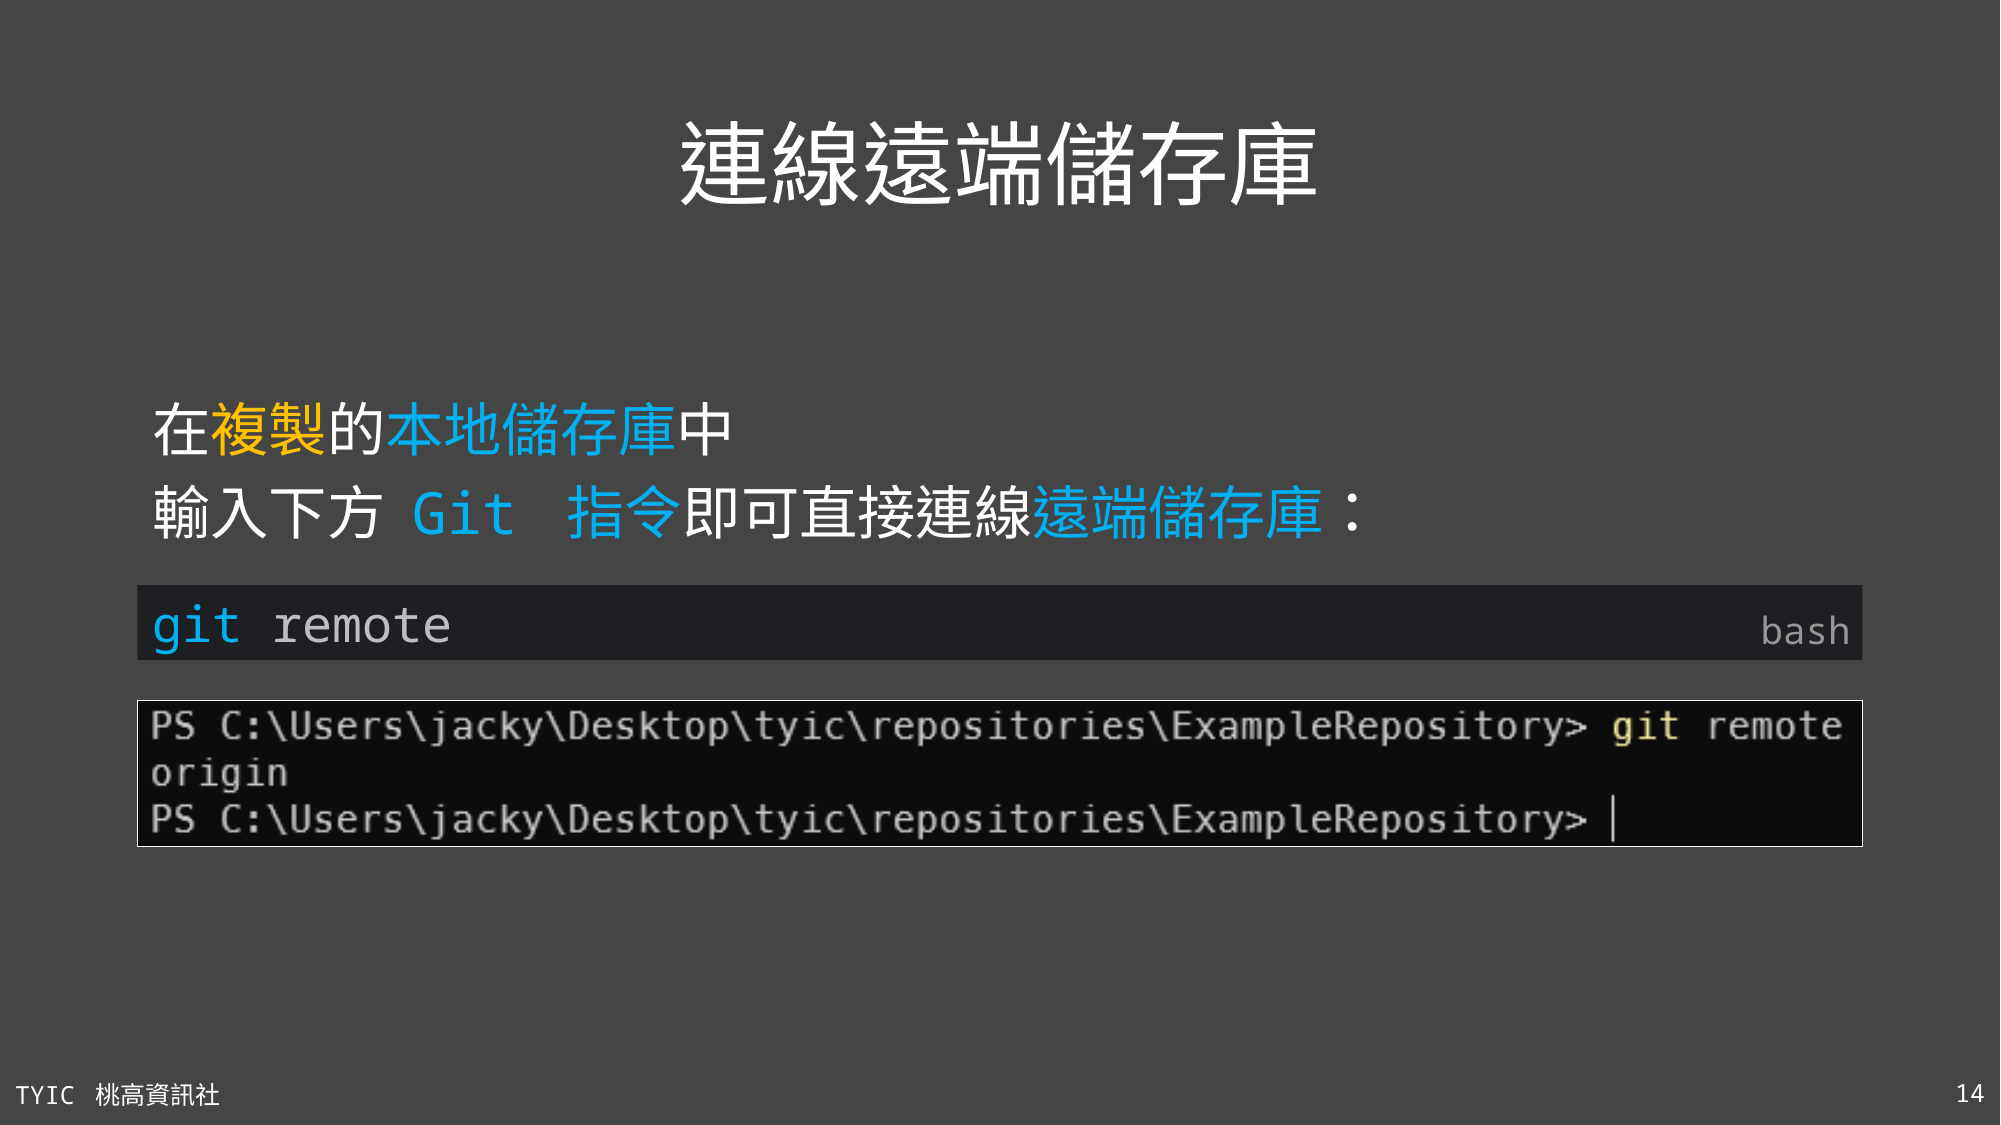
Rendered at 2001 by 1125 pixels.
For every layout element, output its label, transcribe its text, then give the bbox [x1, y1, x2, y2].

list 在複製的本地儲存庫中 輸入下方 Git 指令即可直接連線遠端儲存庫： [137, 393, 1863, 563]
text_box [137, 584, 1863, 661]
picture [137, 700, 1863, 847]
title 連線遠端儲存庫 [137, 59, 1863, 278]
